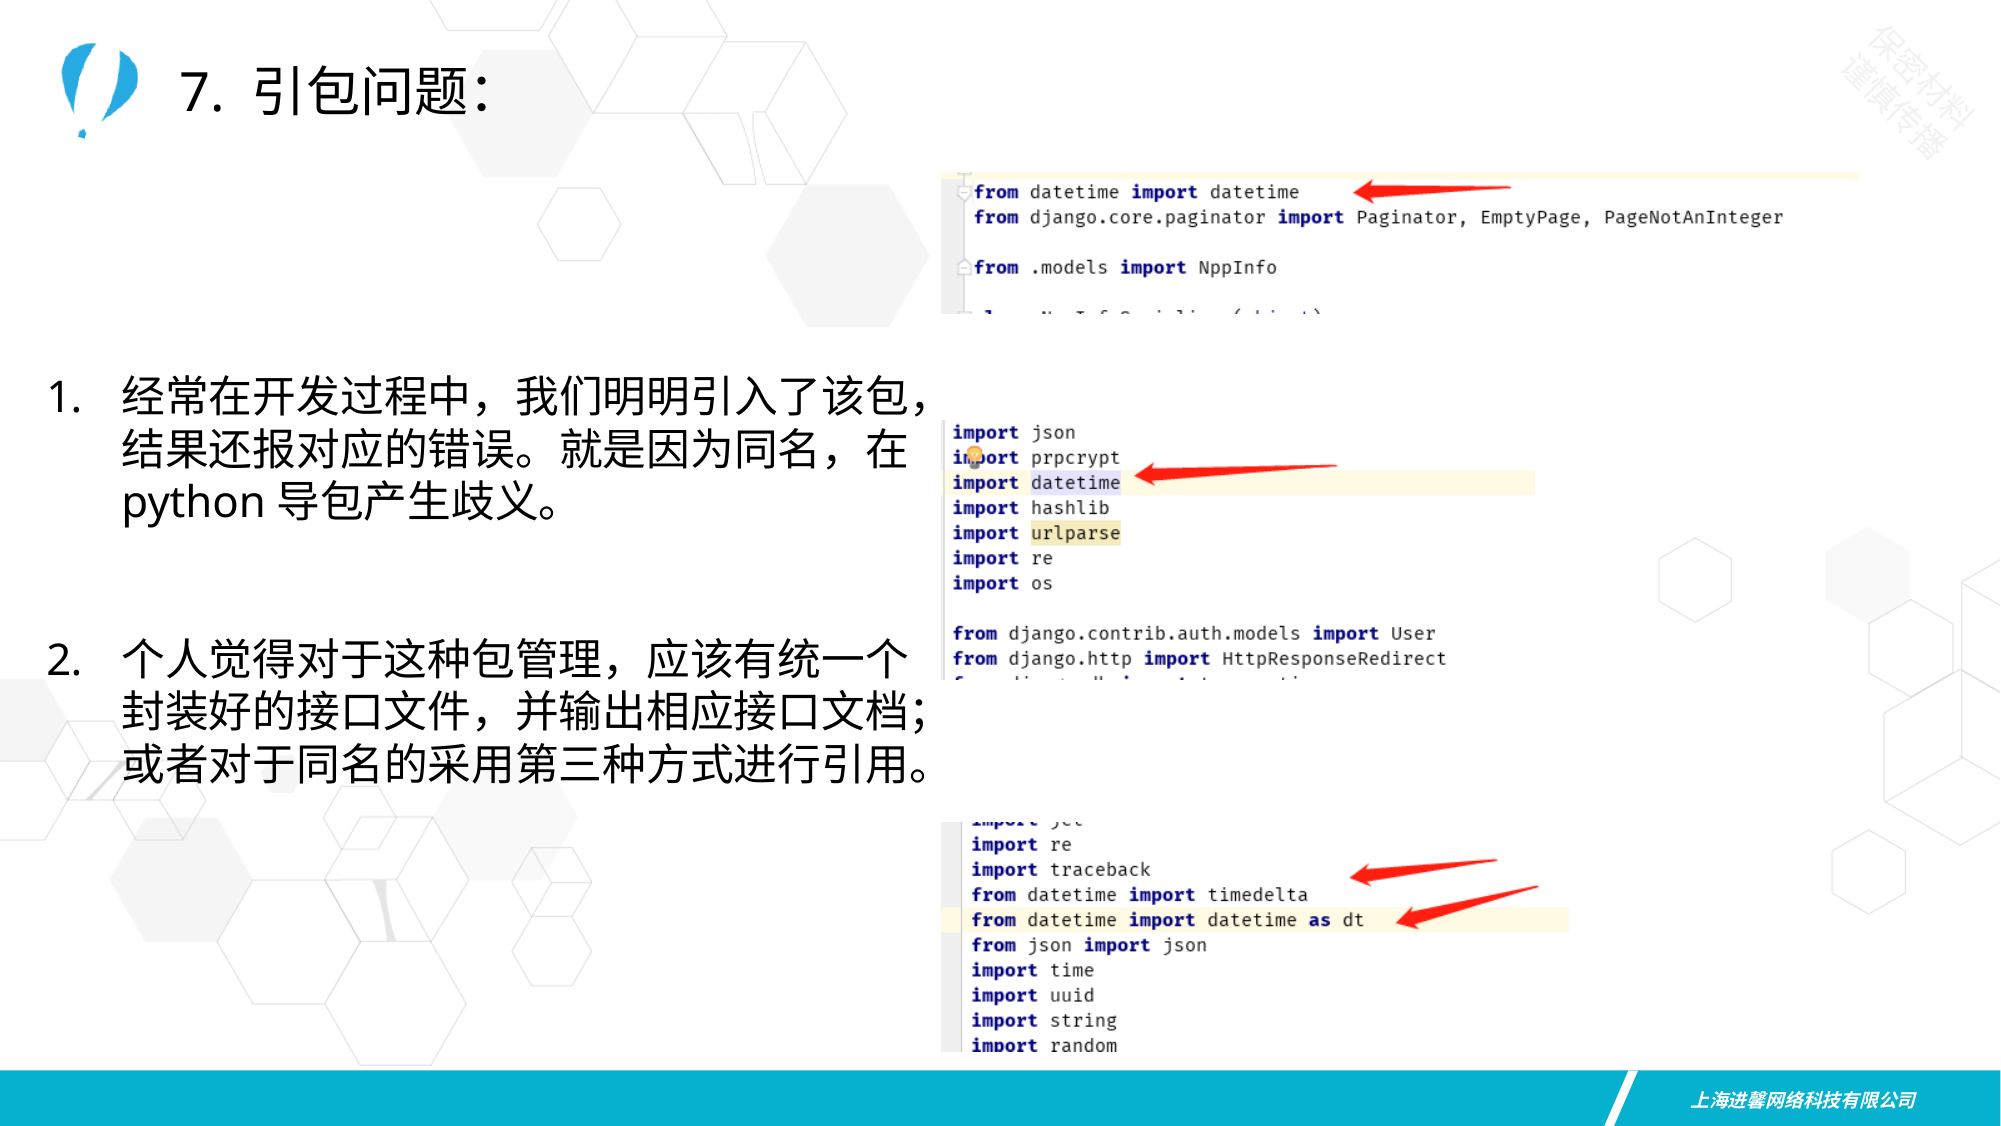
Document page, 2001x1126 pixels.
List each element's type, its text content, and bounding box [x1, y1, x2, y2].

picture [0, 0, 2000, 1066]
text_box 经常在开发过程中，我们明明引入了该包，结果还报对应的错误。就是因为同名，在python导包产生歧义。 个人觉得对于这种包管理，应该有统一个封装好的接口文件，并输出相应接口文档；或者对于同名的采用第三种方式进行引用。 [31, 361, 930, 797]
title 7. 引包问题： [161, 31, 1934, 150]
